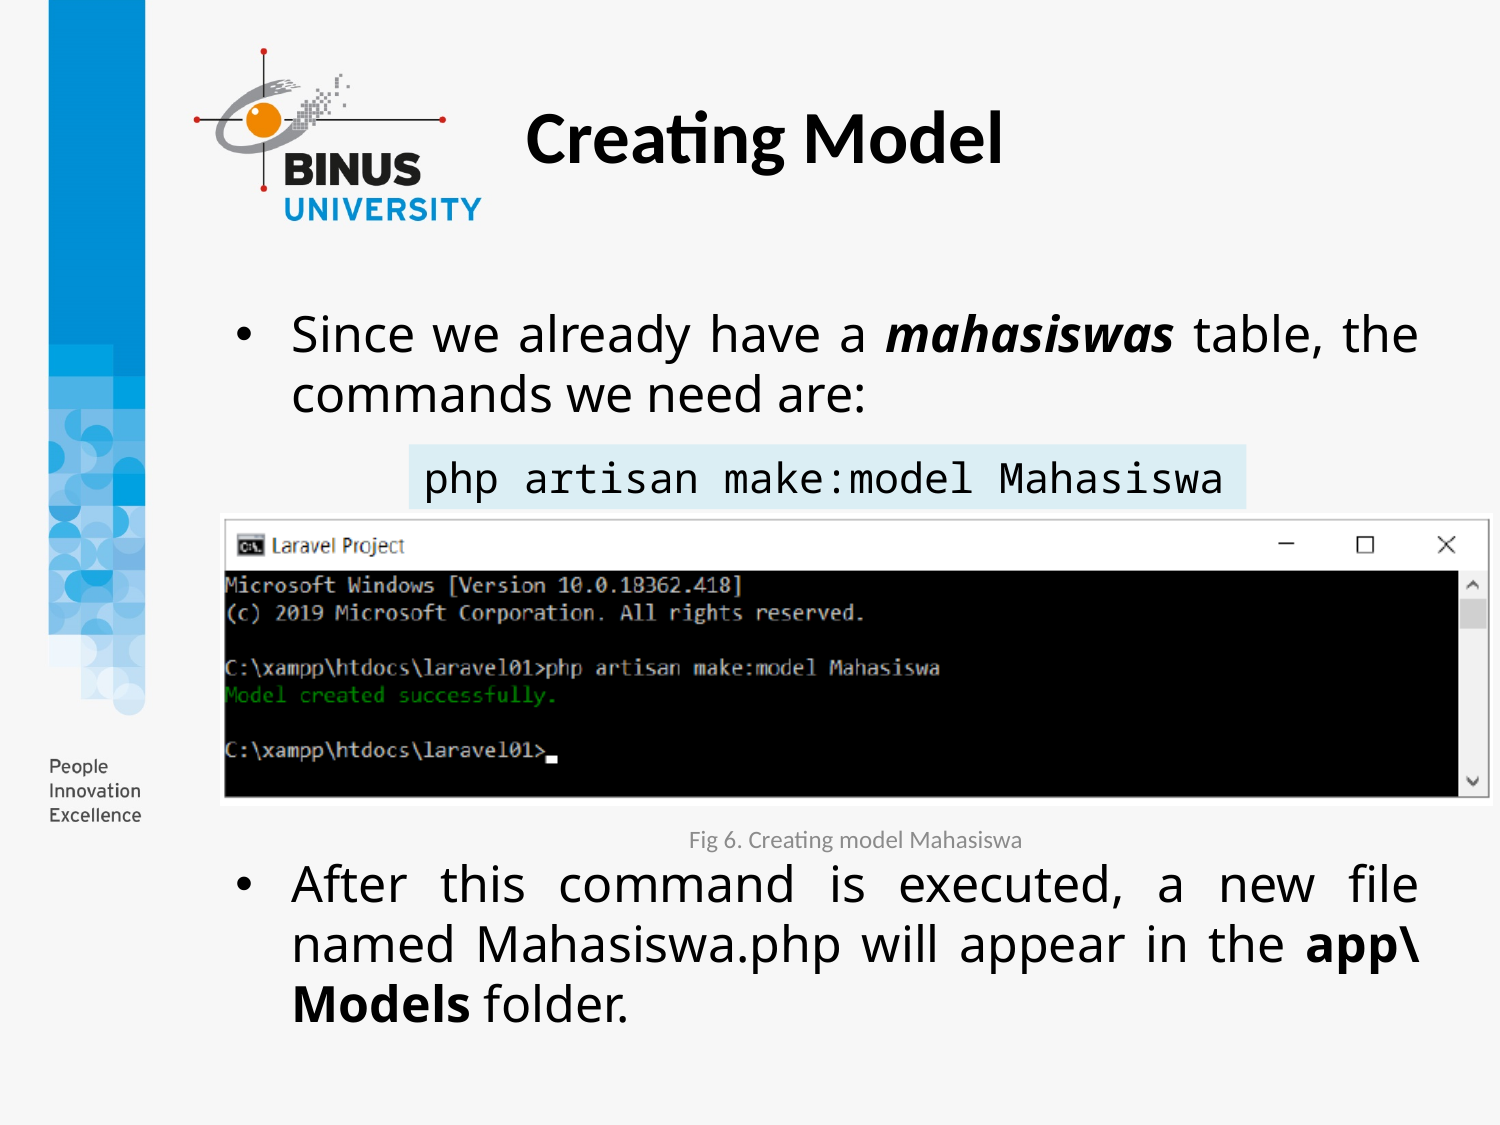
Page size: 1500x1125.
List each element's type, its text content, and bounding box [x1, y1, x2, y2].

list Since we already have a mahasiswas table, the commands we need are: After this command is executed, a new file named Mahasiswa.php will appear in the app\Models folder. [220, 814, 1436, 1062]
picture [0, 0, 1500, 845]
text_box Fig 6. Creating model Mahasiswa [585, 815, 1127, 869]
text_box Creating Model [512, 80, 1021, 186]
text_box php artisan make:model Mahasiswa [408, 444, 1247, 510]
list Since we already have a mahasiswas table, the commands we need are: After this command is executed, a new file named Mahasiswa.php will appear in the app\Models folder. [220, 295, 1436, 512]
